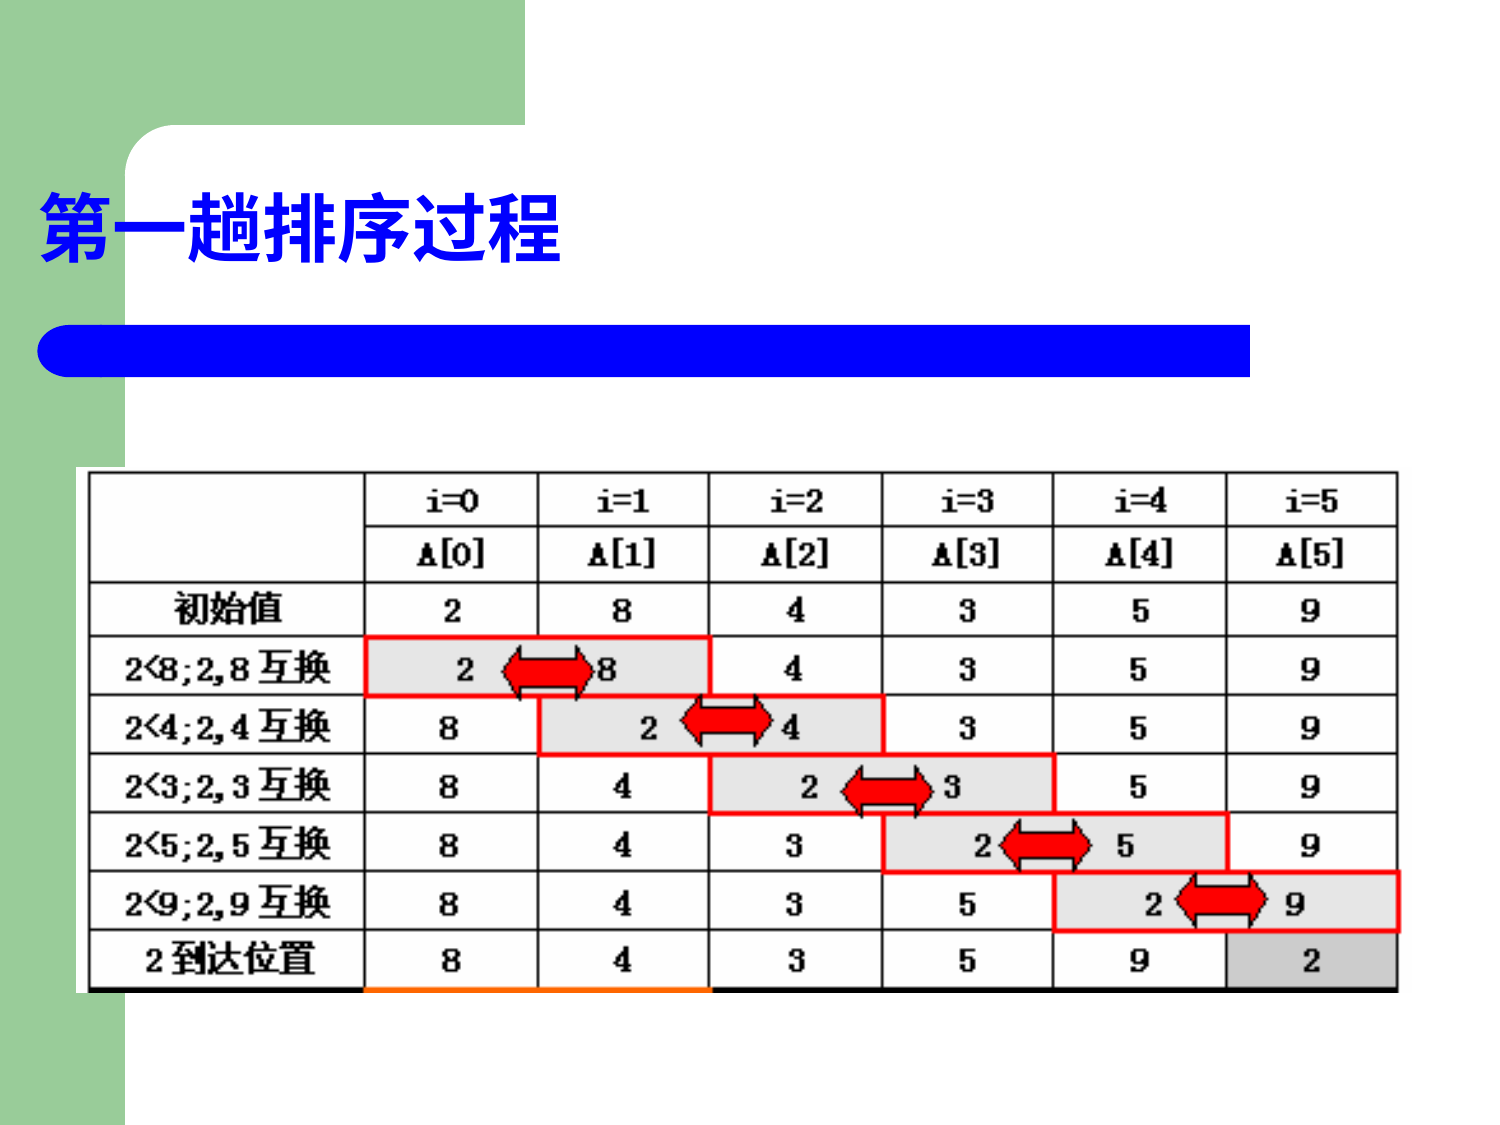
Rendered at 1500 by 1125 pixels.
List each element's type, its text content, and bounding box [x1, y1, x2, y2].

picture [76, 467, 1412, 993]
text_box 第一趟排序过程 [22, 173, 1500, 279]
text_box [72, 186, 1438, 282]
